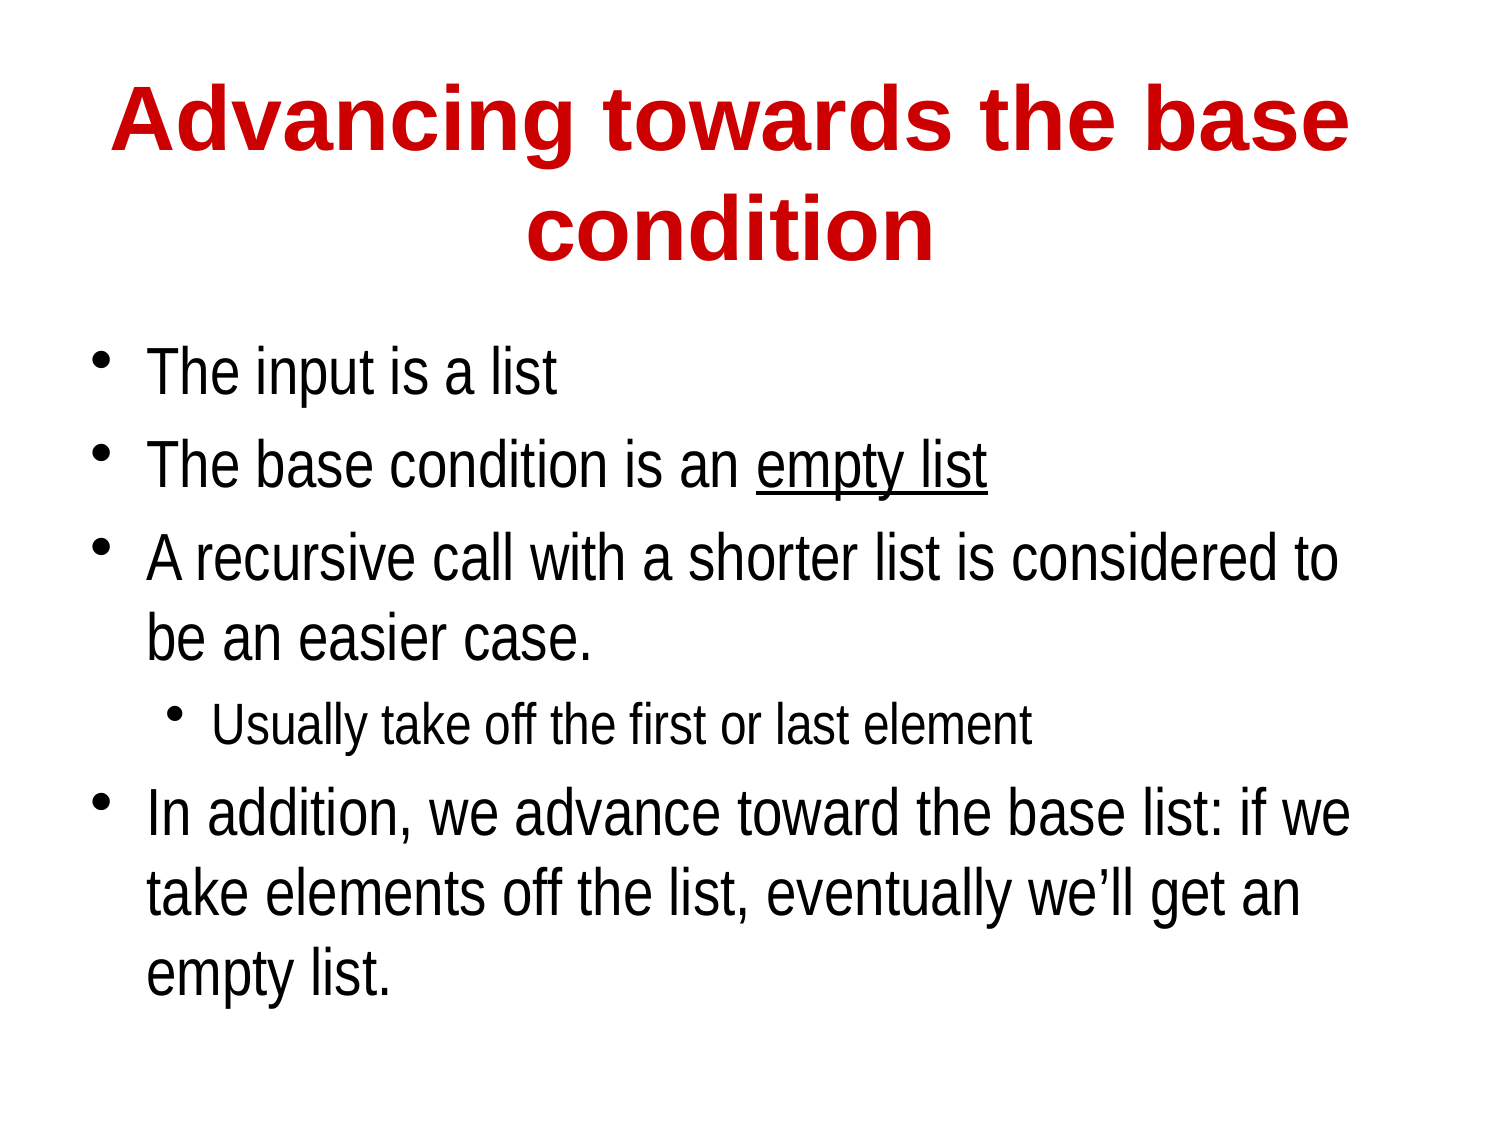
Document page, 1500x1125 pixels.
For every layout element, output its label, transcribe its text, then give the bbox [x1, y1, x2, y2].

title Advancing towards the base condition [24, 74, 1438, 263]
list The input is a list The base condition is an empty list A recursive call with a shorter list is considered to be an easier case. Usually take off the first or last element In addition, we advance toward the base list: if we take elements off the list, eventually we’ll get an empty list. [74, 319, 1426, 1063]
